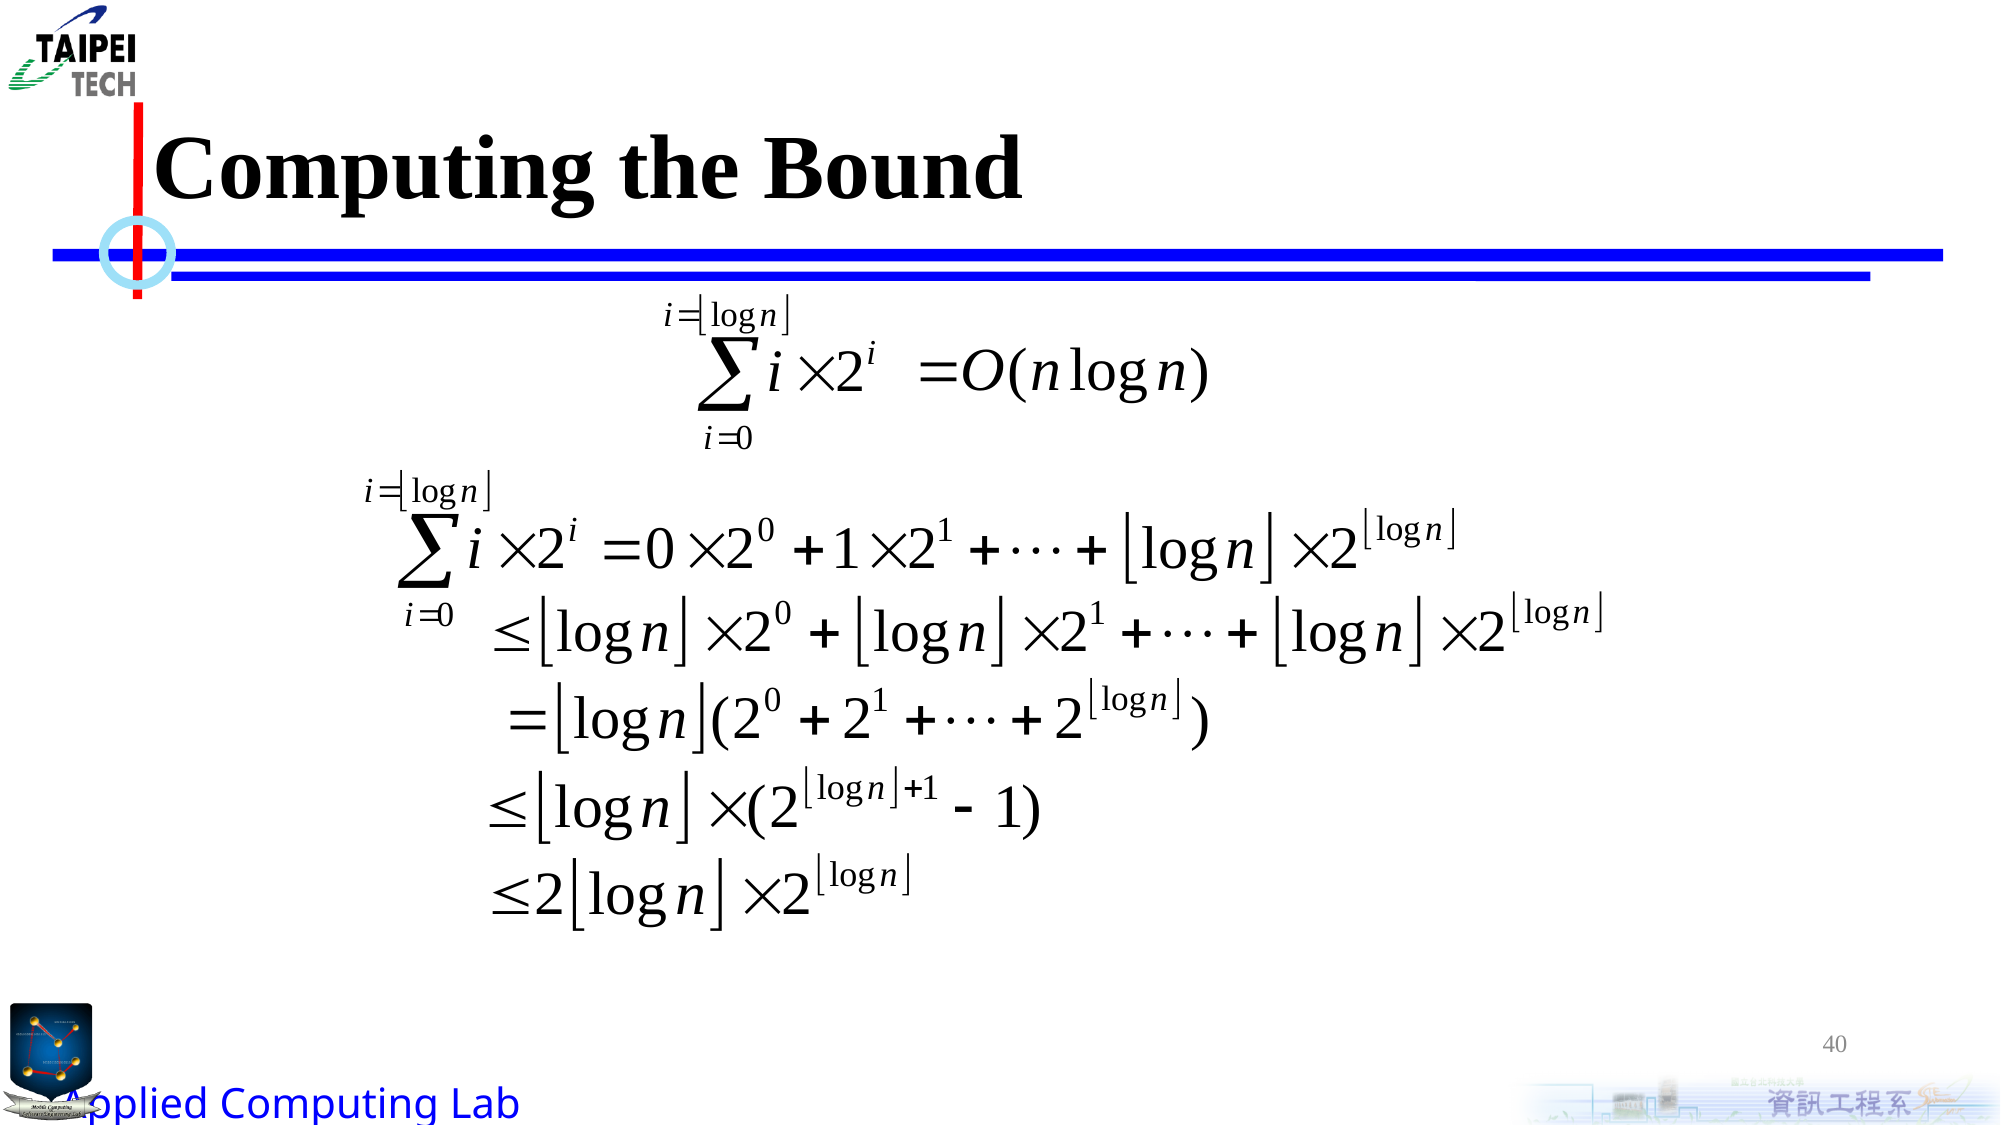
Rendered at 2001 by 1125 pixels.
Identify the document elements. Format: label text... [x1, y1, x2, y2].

slide_number 40 [1412, 1012, 1863, 1073]
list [495, 673, 1220, 769]
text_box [475, 761, 1053, 859]
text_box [904, 334, 1220, 417]
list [654, 286, 896, 462]
picture [0, 999, 102, 1125]
picture [0, 0, 143, 102]
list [480, 586, 1618, 681]
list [355, 462, 1468, 639]
title Computing the Bound [137, 59, 1863, 278]
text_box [477, 848, 927, 946]
